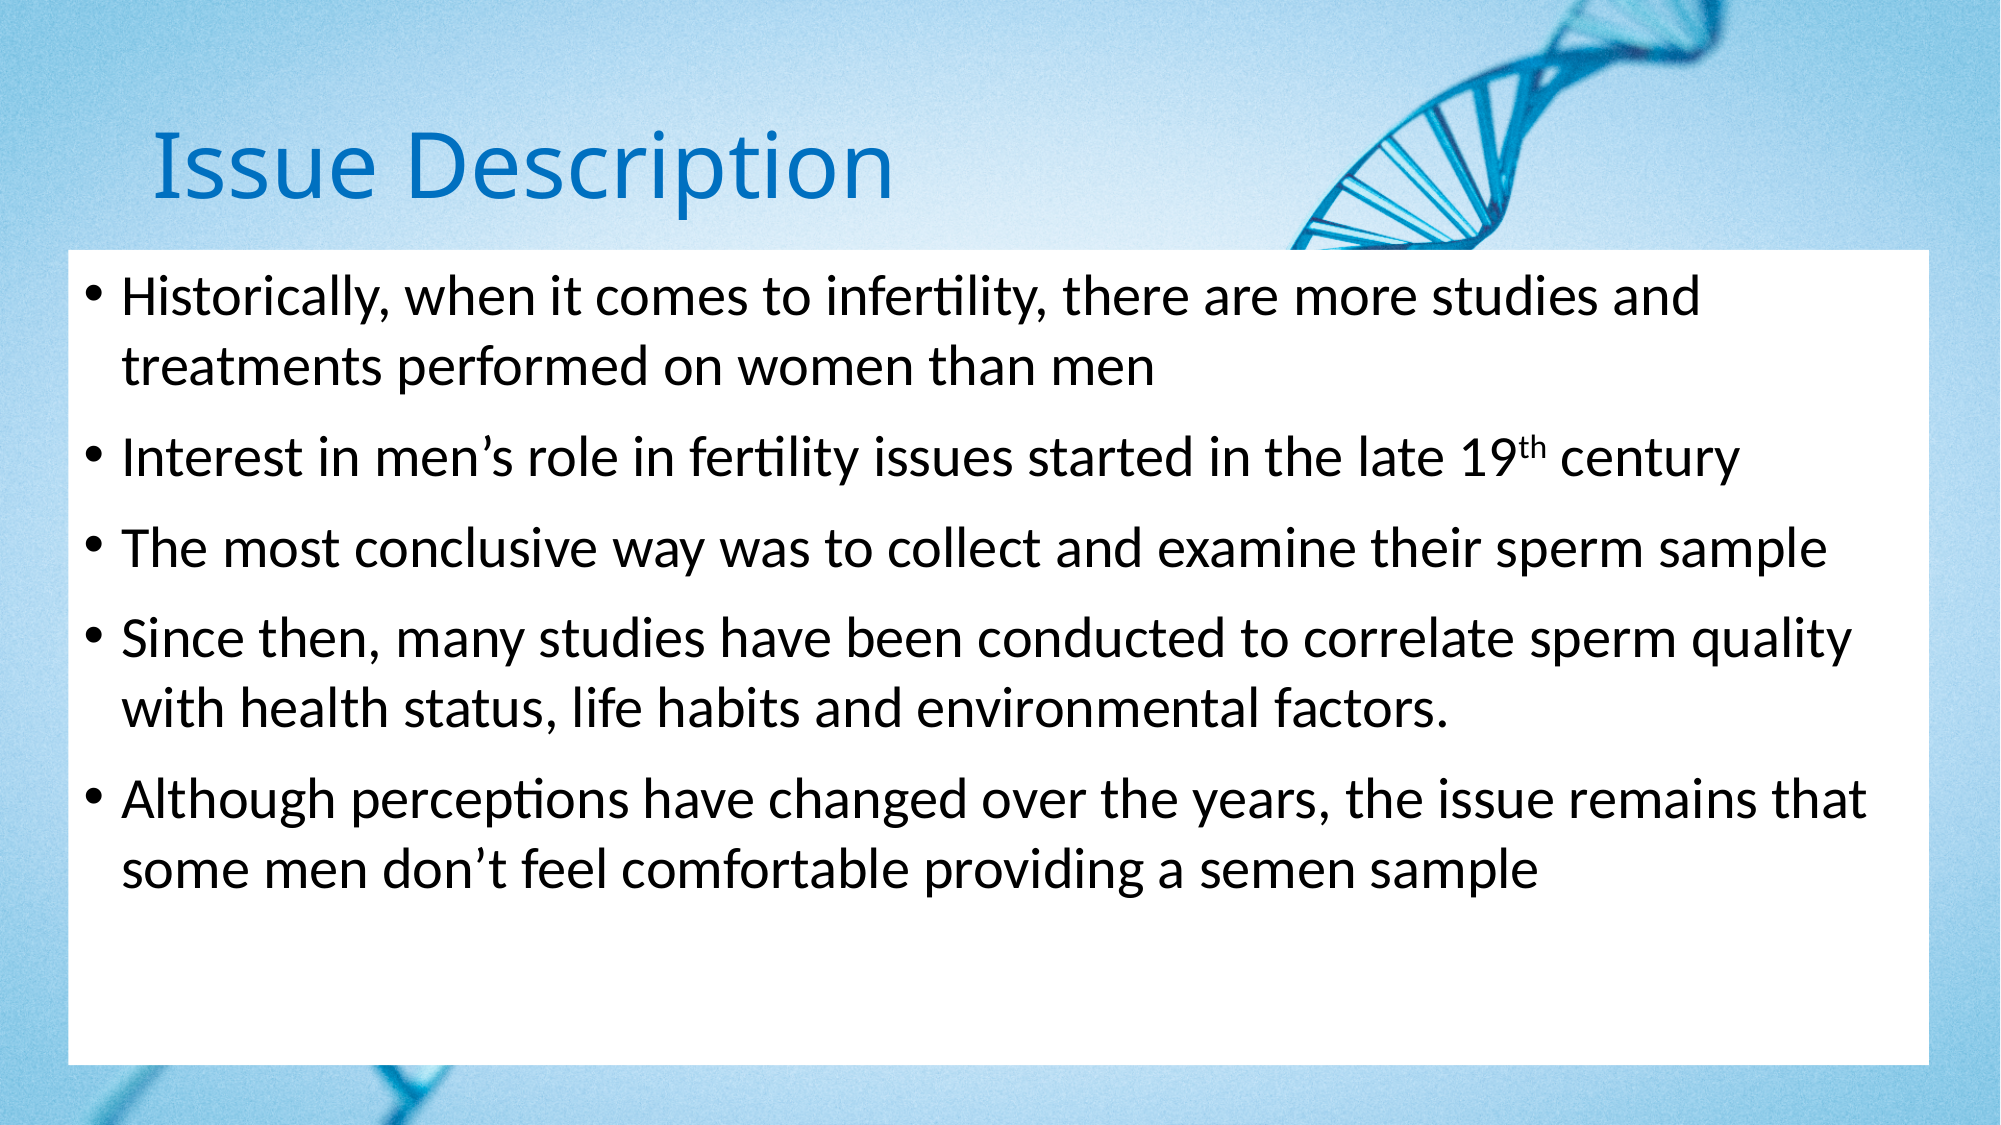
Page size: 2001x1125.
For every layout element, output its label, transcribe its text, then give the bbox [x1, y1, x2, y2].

title Issue Description [137, 59, 1863, 249]
picture [0, 0, 2001, 1125]
list Historically, when it comes to infertility, there are more studies and treatments performed on women than men Interest in men’s role in fertility issues started in the late 19th century The most conclusive way was to collect and examine their sperm sample Since then, many studies have been conducted to correlate sperm quality with health status, life habits and environmental factors. Although perceptions have changed over the years, the issue remains that some men don’t feel comfortable providing a semen sample [68, 249, 1929, 1066]
